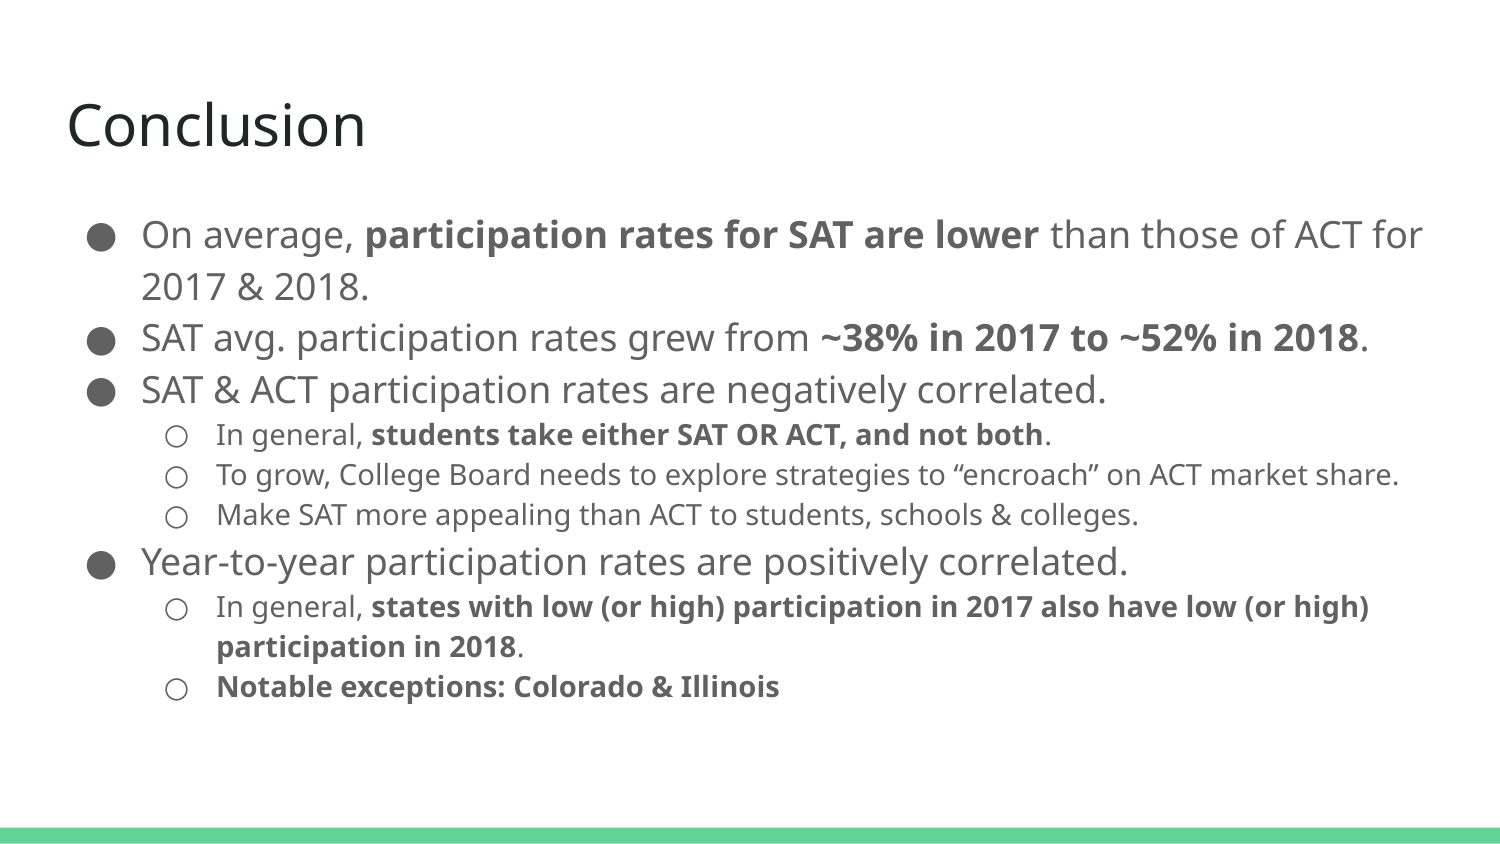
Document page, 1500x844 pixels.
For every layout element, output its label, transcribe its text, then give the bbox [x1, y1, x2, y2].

title Conclusion [51, 72, 1449, 167]
list On average, participation rates for SAT are lower than those of ACT for 2017 & 2018. SAT avg. participation rates grew from ~38% in 2017 to ~52% in 2018. SAT & ACT participation rates are negatively correlated. In general, students take either SAT OR ACT, and not both. To grow, College Board needs to explore strategies to “encroach” on ACT market share. Make SAT more appealing than ACT to students, schools & colleges. Year-to-year participation rates are positively correlated. In general, states with low (or high) participation in 2017 also have low (or high) participation in 2018. Notable exceptions: Colorado & Illinois [51, 189, 1449, 750]
